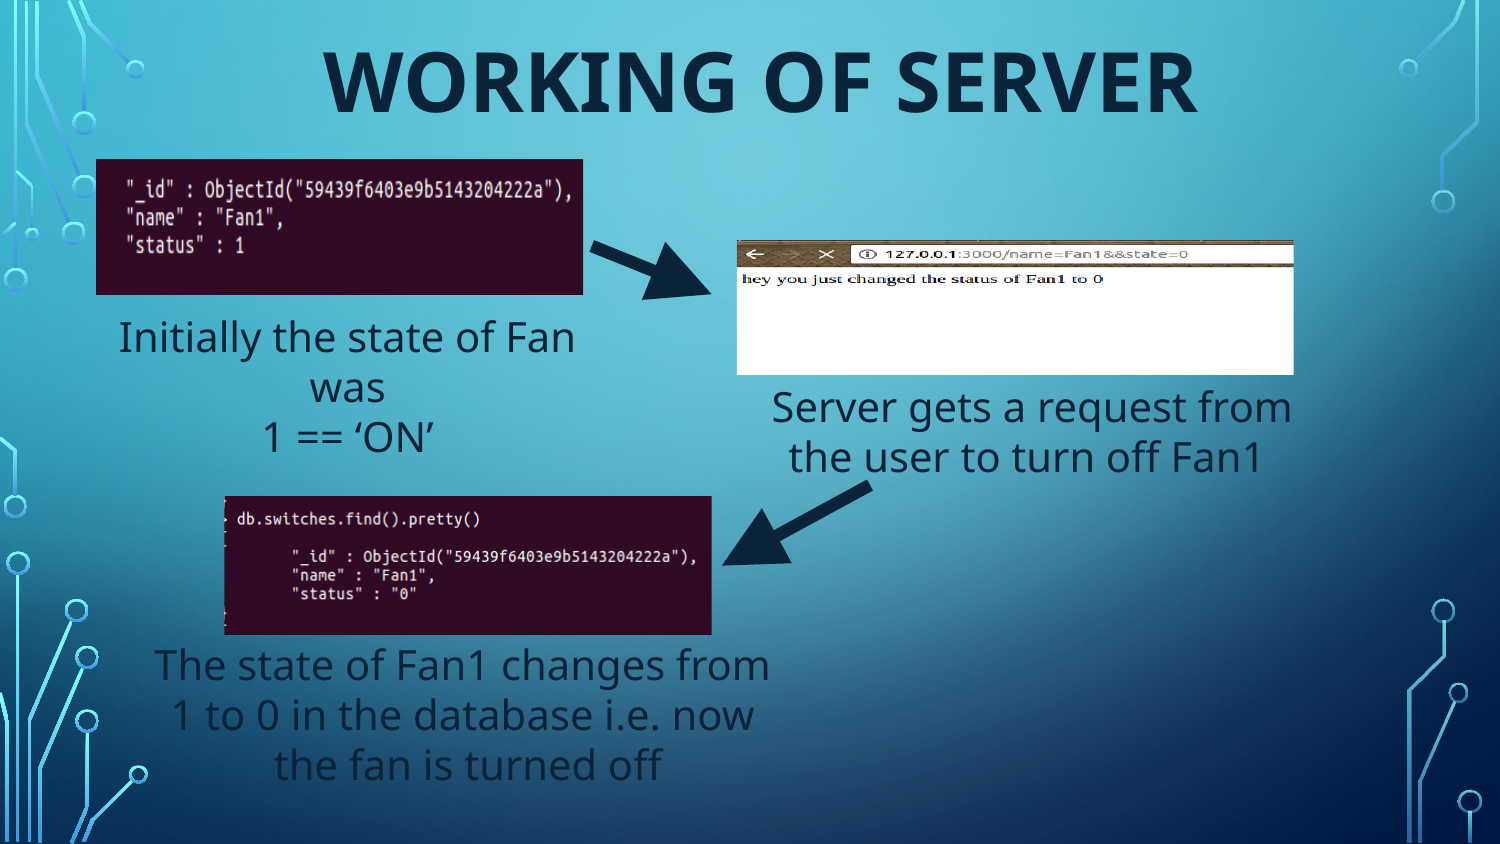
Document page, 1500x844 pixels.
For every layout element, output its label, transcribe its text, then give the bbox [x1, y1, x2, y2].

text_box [721, 484, 871, 566]
text_box Working of Server [308, 22, 1214, 137]
text_box Server gets a request from the user to turn off Fan1 [736, 366, 1328, 475]
picture [95, 159, 584, 295]
text_box The state of Fan1 changes from 1 to 0 in the database i.e. now the fan is turned off [97, 624, 839, 778]
picture [224, 496, 712, 636]
picture [736, 239, 1294, 375]
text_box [591, 245, 712, 295]
text_box Initially the state of Fan was 1 == ‘ON’ [96, 295, 600, 418]
